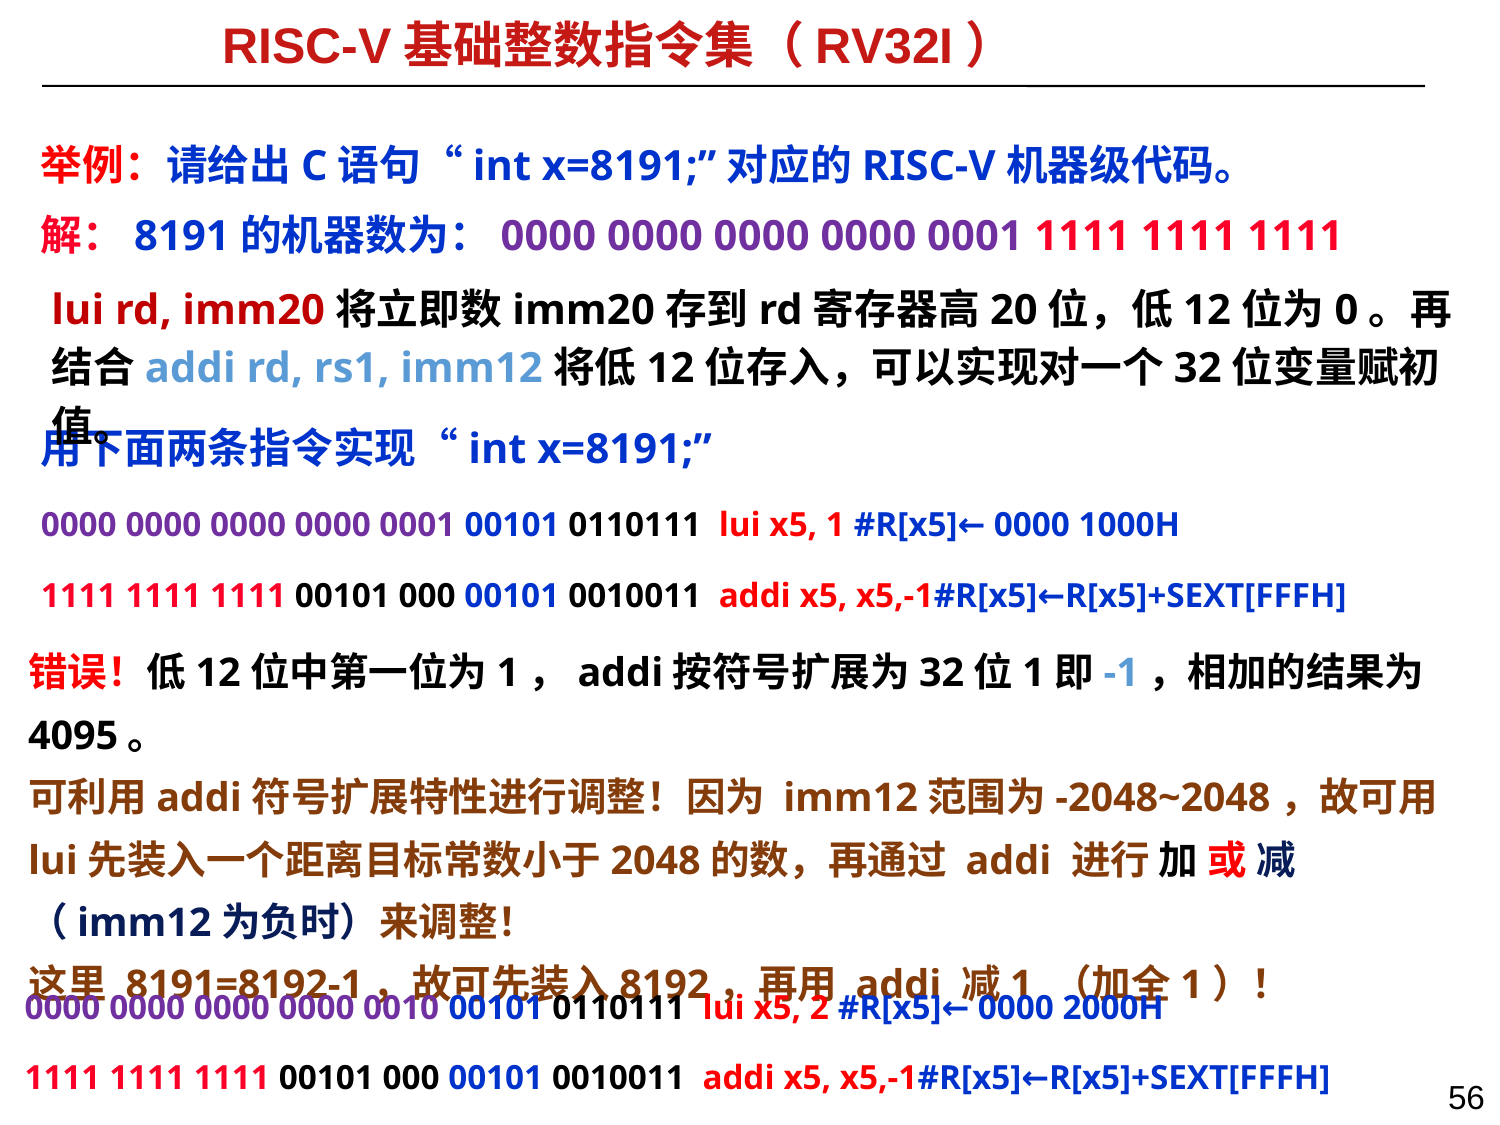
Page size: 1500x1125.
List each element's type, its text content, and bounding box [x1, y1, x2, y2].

text_box 错误！低12位中第一位为1，addi按符号扩展为32位1即-1，相加的结果为4095。 可利用addi符号扩展特性进行调整！因为 imm12范围为-2048~2048，故可用lui先装入一个距离目标常数小于2048的数，再通过 addi 进行 加 或 减（imm12为负时）来调整！ 这里 8191=8192-1，故可先装入8192，再用 addi 减1 （加全1）！ [13, 624, 1490, 960]
text_box 解：8191的机器数为：0000 0000 0000 0000 0001 1111 1111 1111 [25, 201, 1446, 267]
text_box 举例：请给出C语句“int x=8191;”对应的RISC-V机器级代码。 用下面两条指令实现“int x=8191;” 0000 0000 0000 0000 0001 00101 0110111 lui x5, 1 #R[x5]← 0000 1000H 1111 1111 1111 00101 000 00101 0010011 addi x5, x5,-1#R[x5]←R[x5]+SEXT[FFFH] [25, 267, 1474, 624]
text_box 0000 0000 0000 0000 0010 00101 0110111 lui x5, 2 #R[x5]← 0000 2000H 1111 1111 1111 00101 000 00101 0010011 addi x5, x5,-1#R[x5]←R[x5]+SEXT[FFFH] [9, 960, 1491, 1105]
title RISC-V基础整数指令集（RV32I） [212, 17, 1288, 80]
text_box 举例：请给出C语句“int x=8191;”对应的RISC-V机器级代码。 用下面两条指令实现“int x=8191;” 0000 0000 0000 0000 0001 00101 0110111 lui x5, 1 #R[x5]← 0000 1000H 1111 1111 1111 00101 000 00101 0010011 addi x5, x5,-1#R[x5]←R[x5]+SEXT[FFFH] [25, 122, 1474, 266]
text_box lui rd, imm20将立即数imm20存到rd寄存器高20位，低12位为0。再结合addi rd, rs1, imm12将低12位存入，可以实现对一个32位变量赋初值。 [36, 266, 1490, 457]
